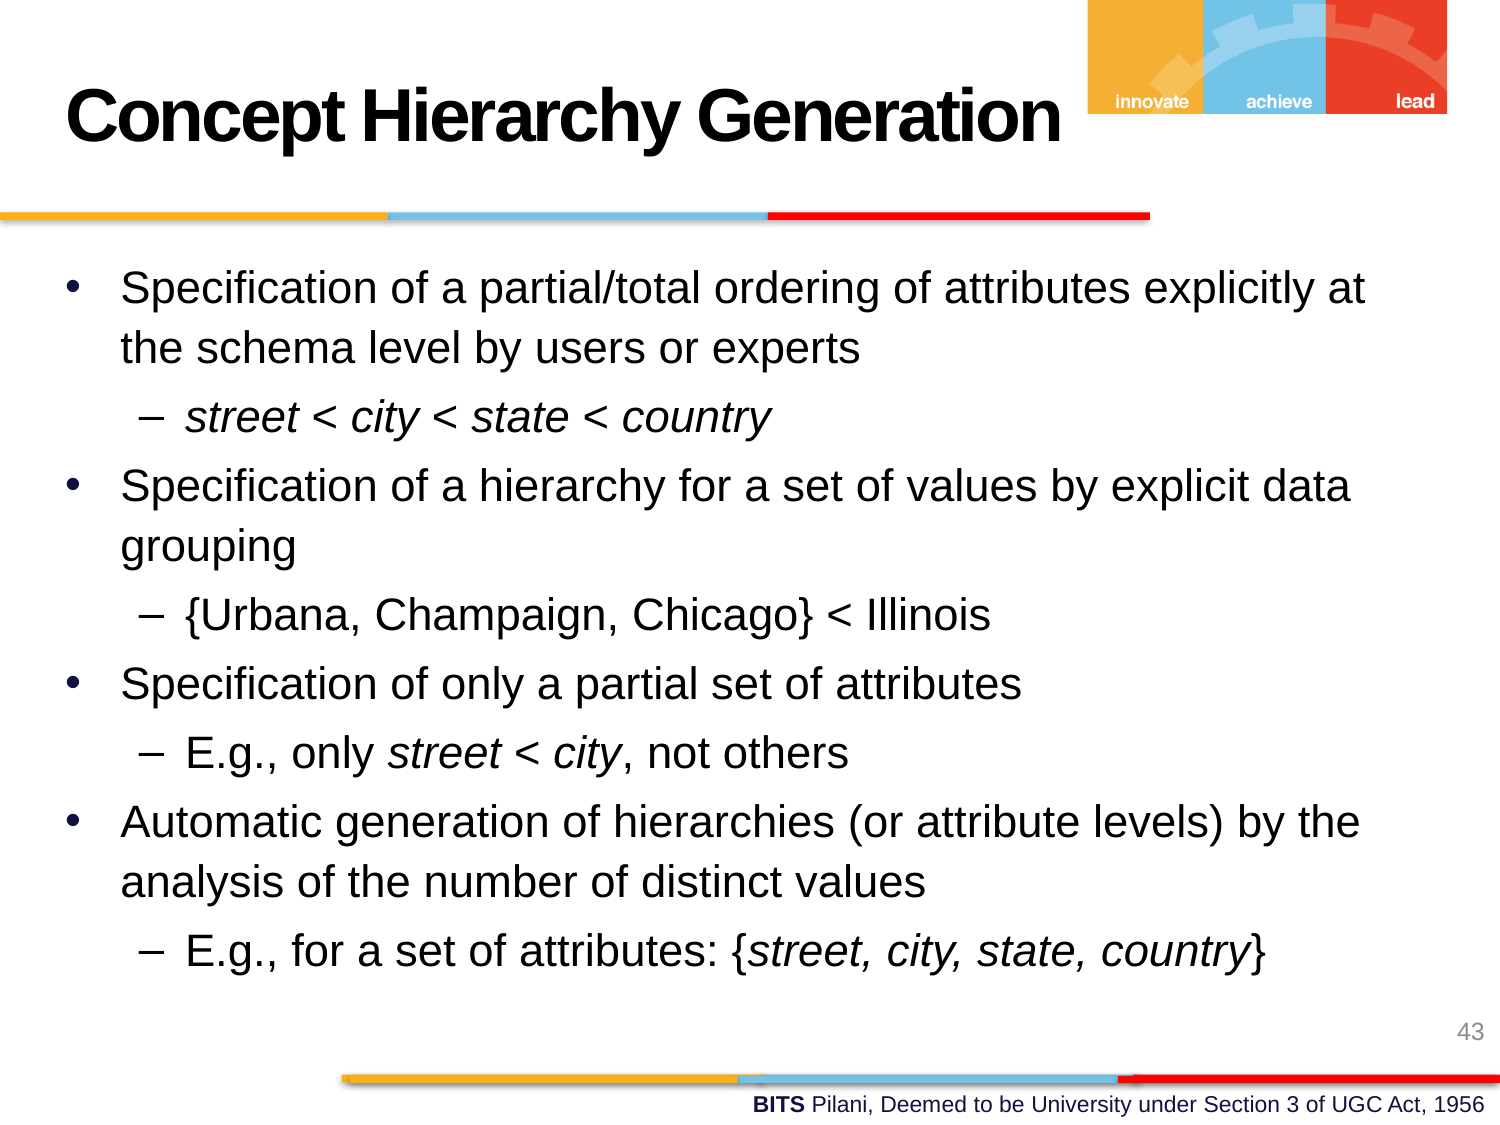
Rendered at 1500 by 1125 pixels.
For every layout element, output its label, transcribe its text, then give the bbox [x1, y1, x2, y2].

list Concept Hierarchy Generation [50, 24, 1088, 213]
list Specification of a partial/total ordering of attributes explicitly at the schema level by users or experts street < city < state < country Specification of a hierarchy for a set of values by explicit data grouping {Urbana, Champaign, Chicago} < Illinois Specification of only a partial set of attributes E.g., only street < city, not others Automatic generation of hierarchies (or attribute levels) by the analysis of the number of distinct values E.g., for a set of attributes: {street, city, state, country} [50, 245, 1400, 988]
picture [1087, 0, 1448, 114]
slide_number 43 [1149, 1000, 1500, 1061]
